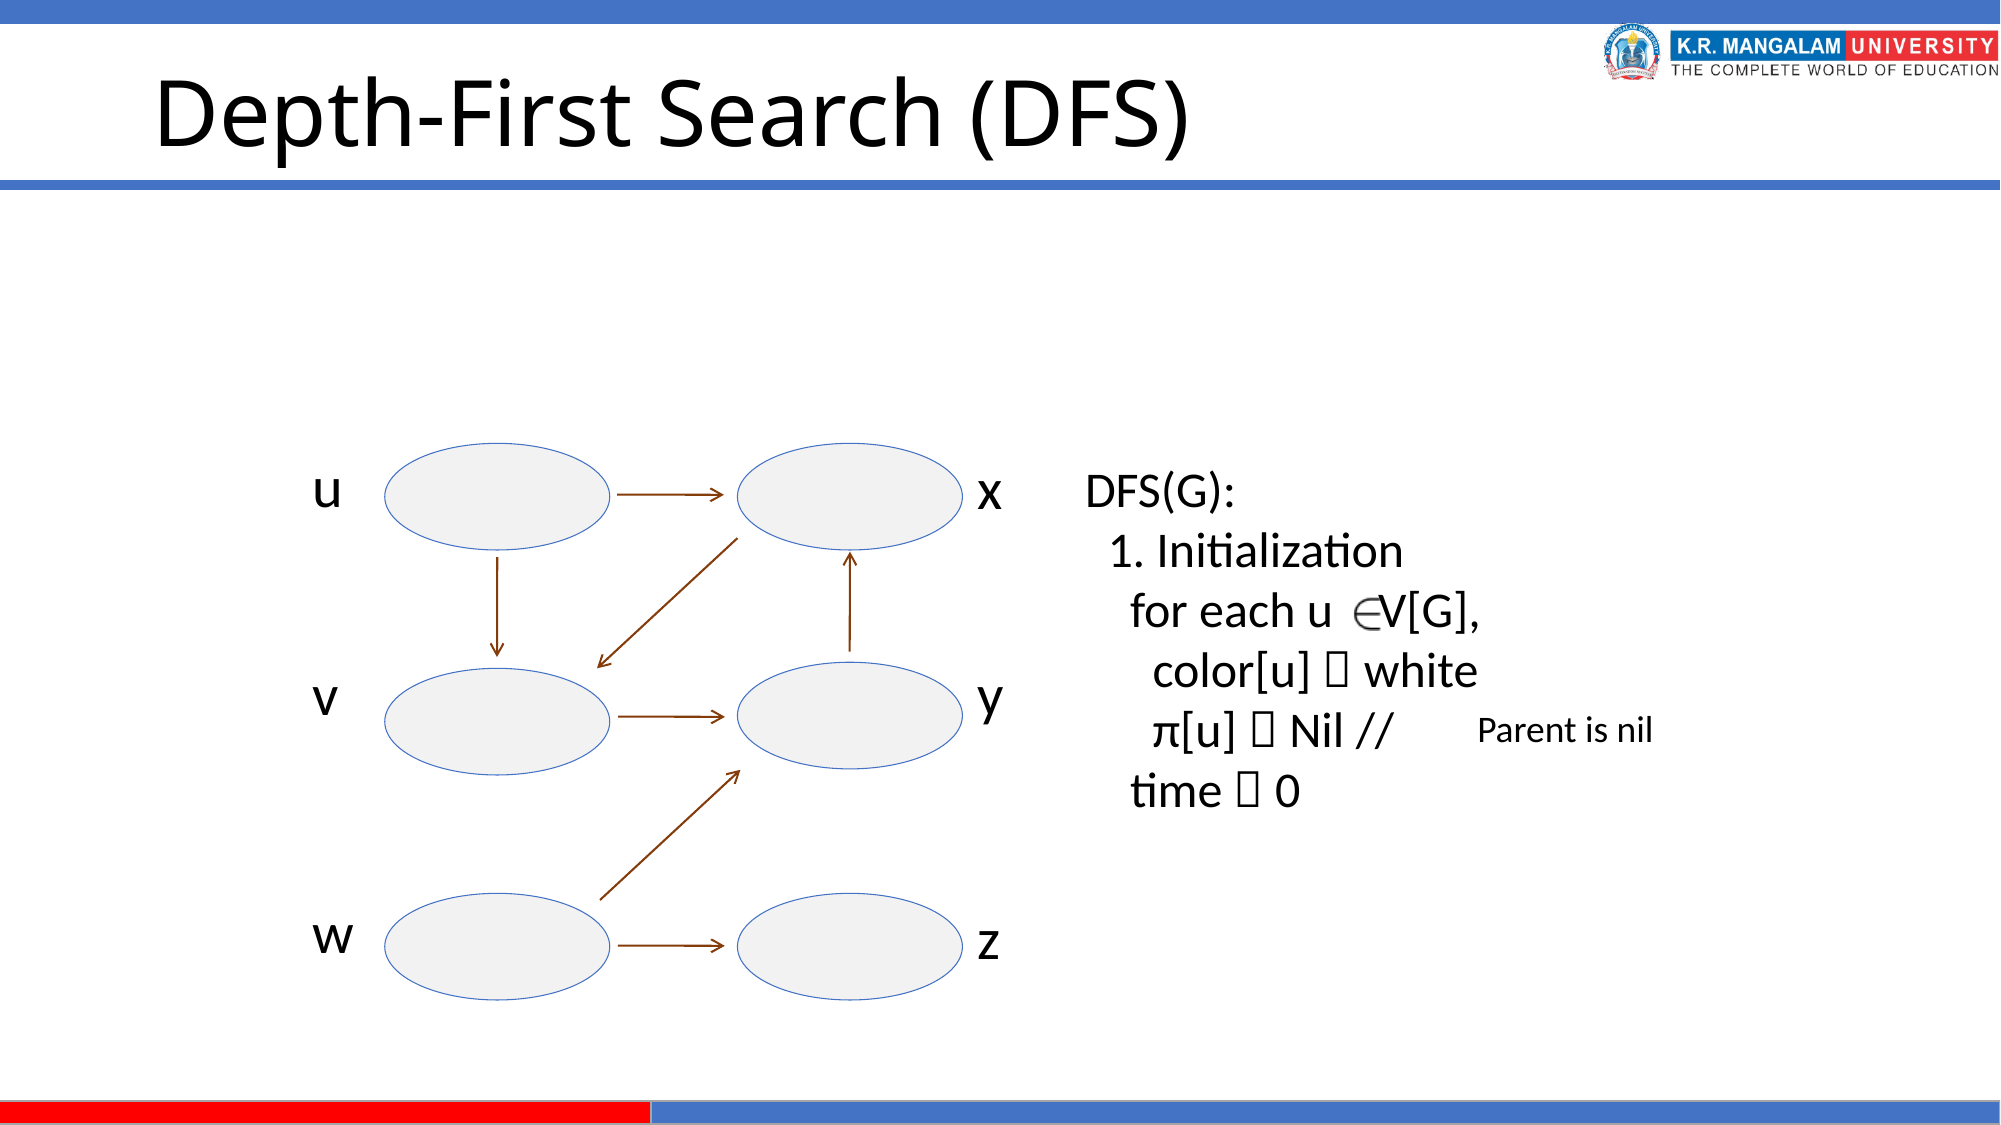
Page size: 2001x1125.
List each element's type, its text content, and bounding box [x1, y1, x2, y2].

text_box u [297, 441, 373, 527]
text_box [736, 442, 962, 551]
text_box w [297, 887, 373, 973]
text_box [736, 661, 962, 770]
text_box Parent is nil [1462, 698, 1673, 758]
picture [1349, 595, 1385, 631]
text_box DFS(G): 1. Initialization for each u V[G], color[u]  white π[u]  Nil // time  0 [1070, 449, 1693, 825]
title Depth-First Search (DFS) [137, 59, 1863, 278]
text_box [599, 769, 741, 900]
text_box [384, 667, 611, 776]
text_box [384, 442, 611, 551]
text_box z [962, 893, 1038, 979]
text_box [597, 538, 738, 669]
picture [1604, 23, 2000, 80]
text_box [736, 892, 962, 1001]
text_box [384, 892, 611, 1001]
text_box v [297, 650, 373, 735]
text_box y [962, 650, 1038, 735]
text_box x [962, 443, 1038, 529]
